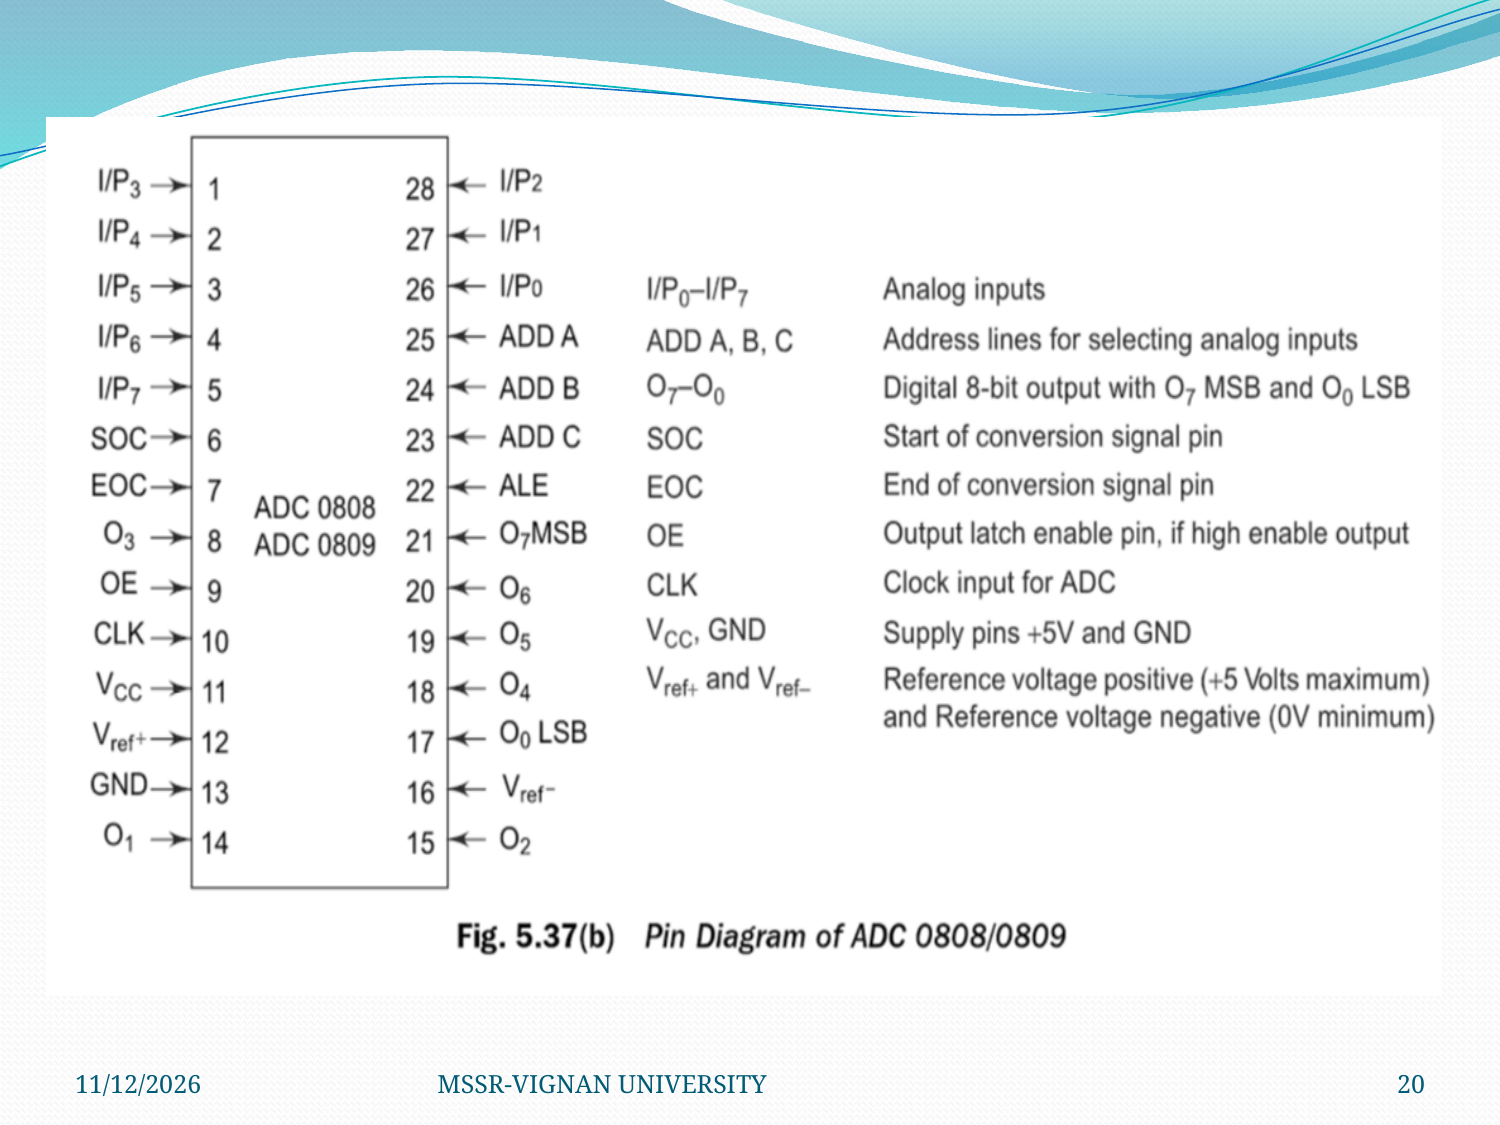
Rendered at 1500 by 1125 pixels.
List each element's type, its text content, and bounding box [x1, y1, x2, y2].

slide_number 20 [1299, 1042, 1425, 1103]
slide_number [75, 1042, 425, 1103]
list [46, 116, 1442, 997]
footer MSSR-VIGNAN UNIVERSITY [437, 1042, 988, 1103]
